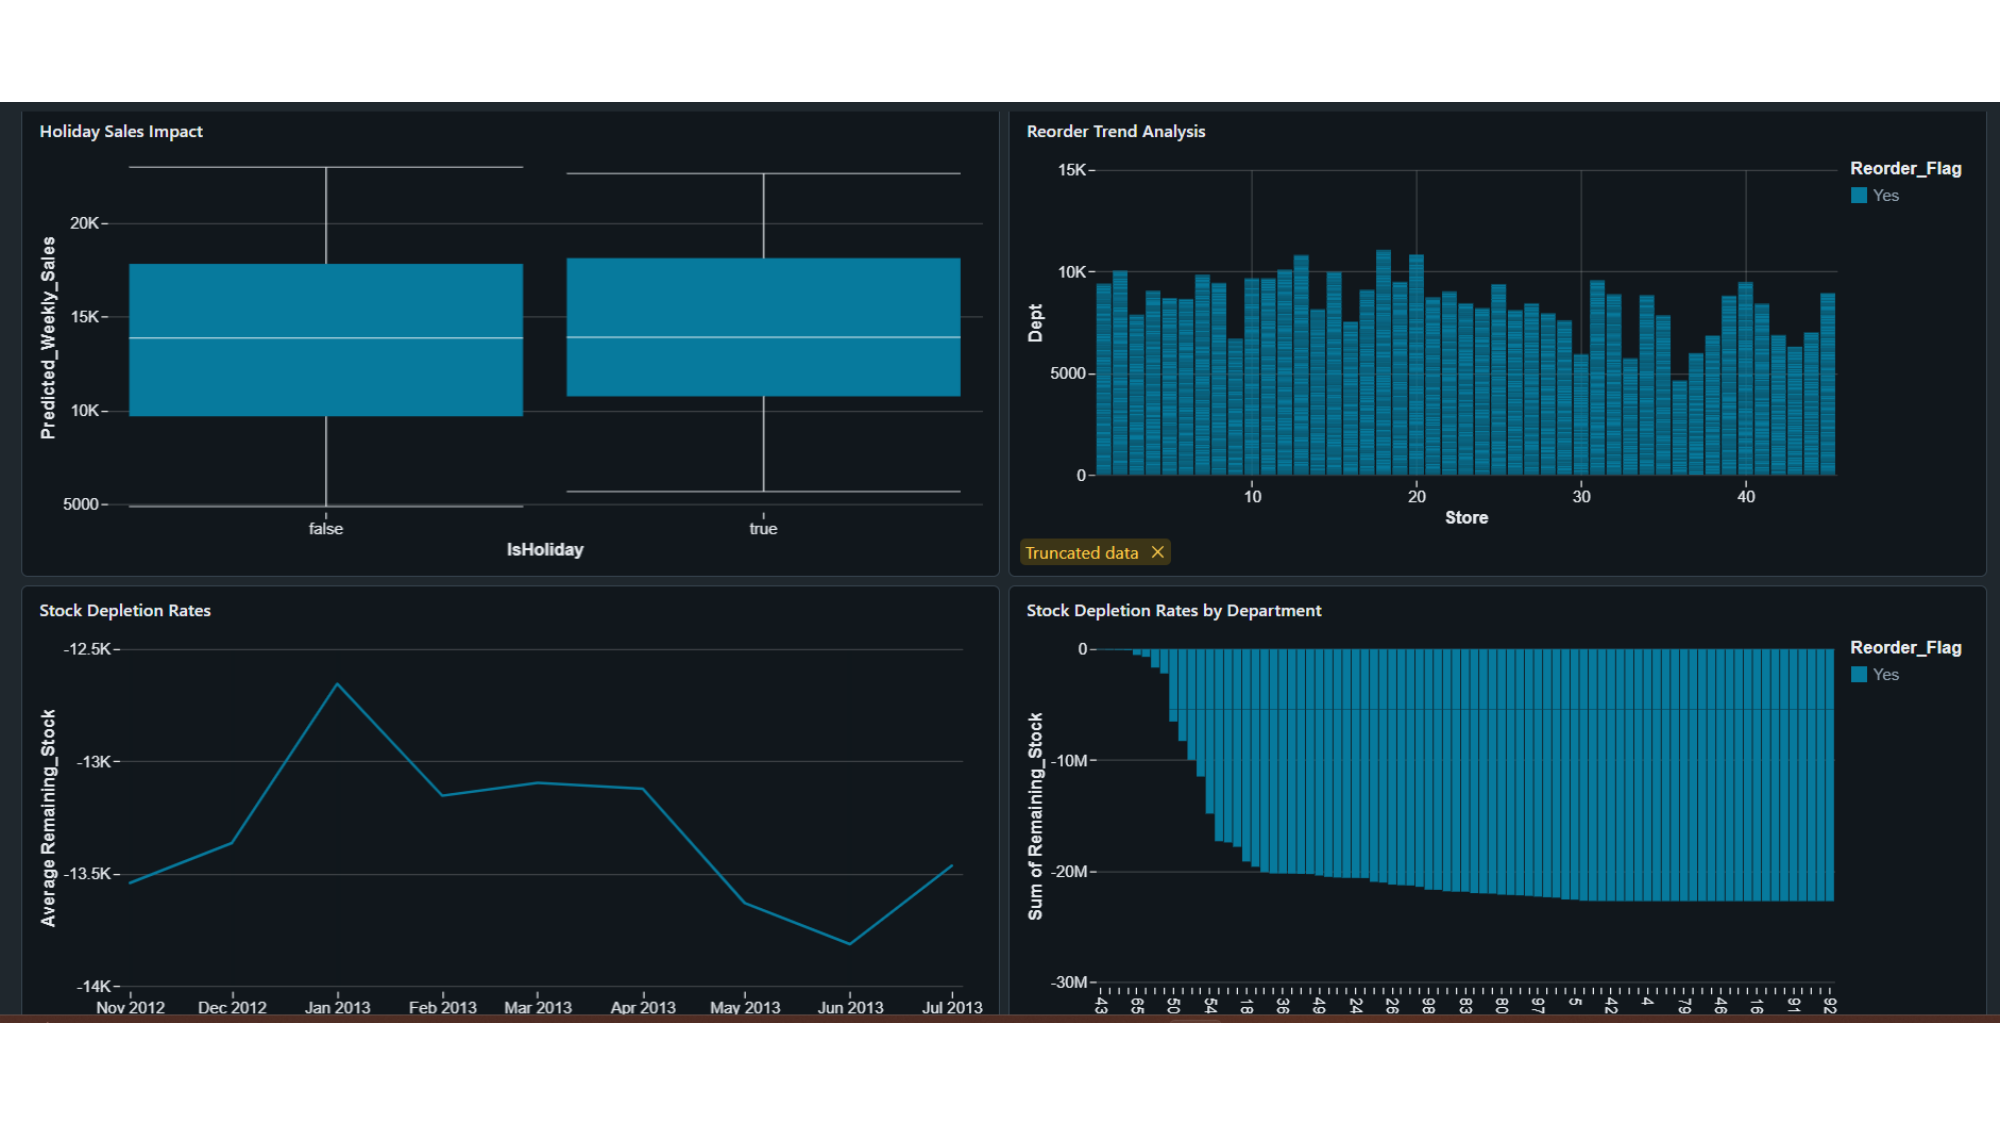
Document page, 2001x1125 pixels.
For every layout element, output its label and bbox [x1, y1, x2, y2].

picture [0, 102, 2000, 1023]
